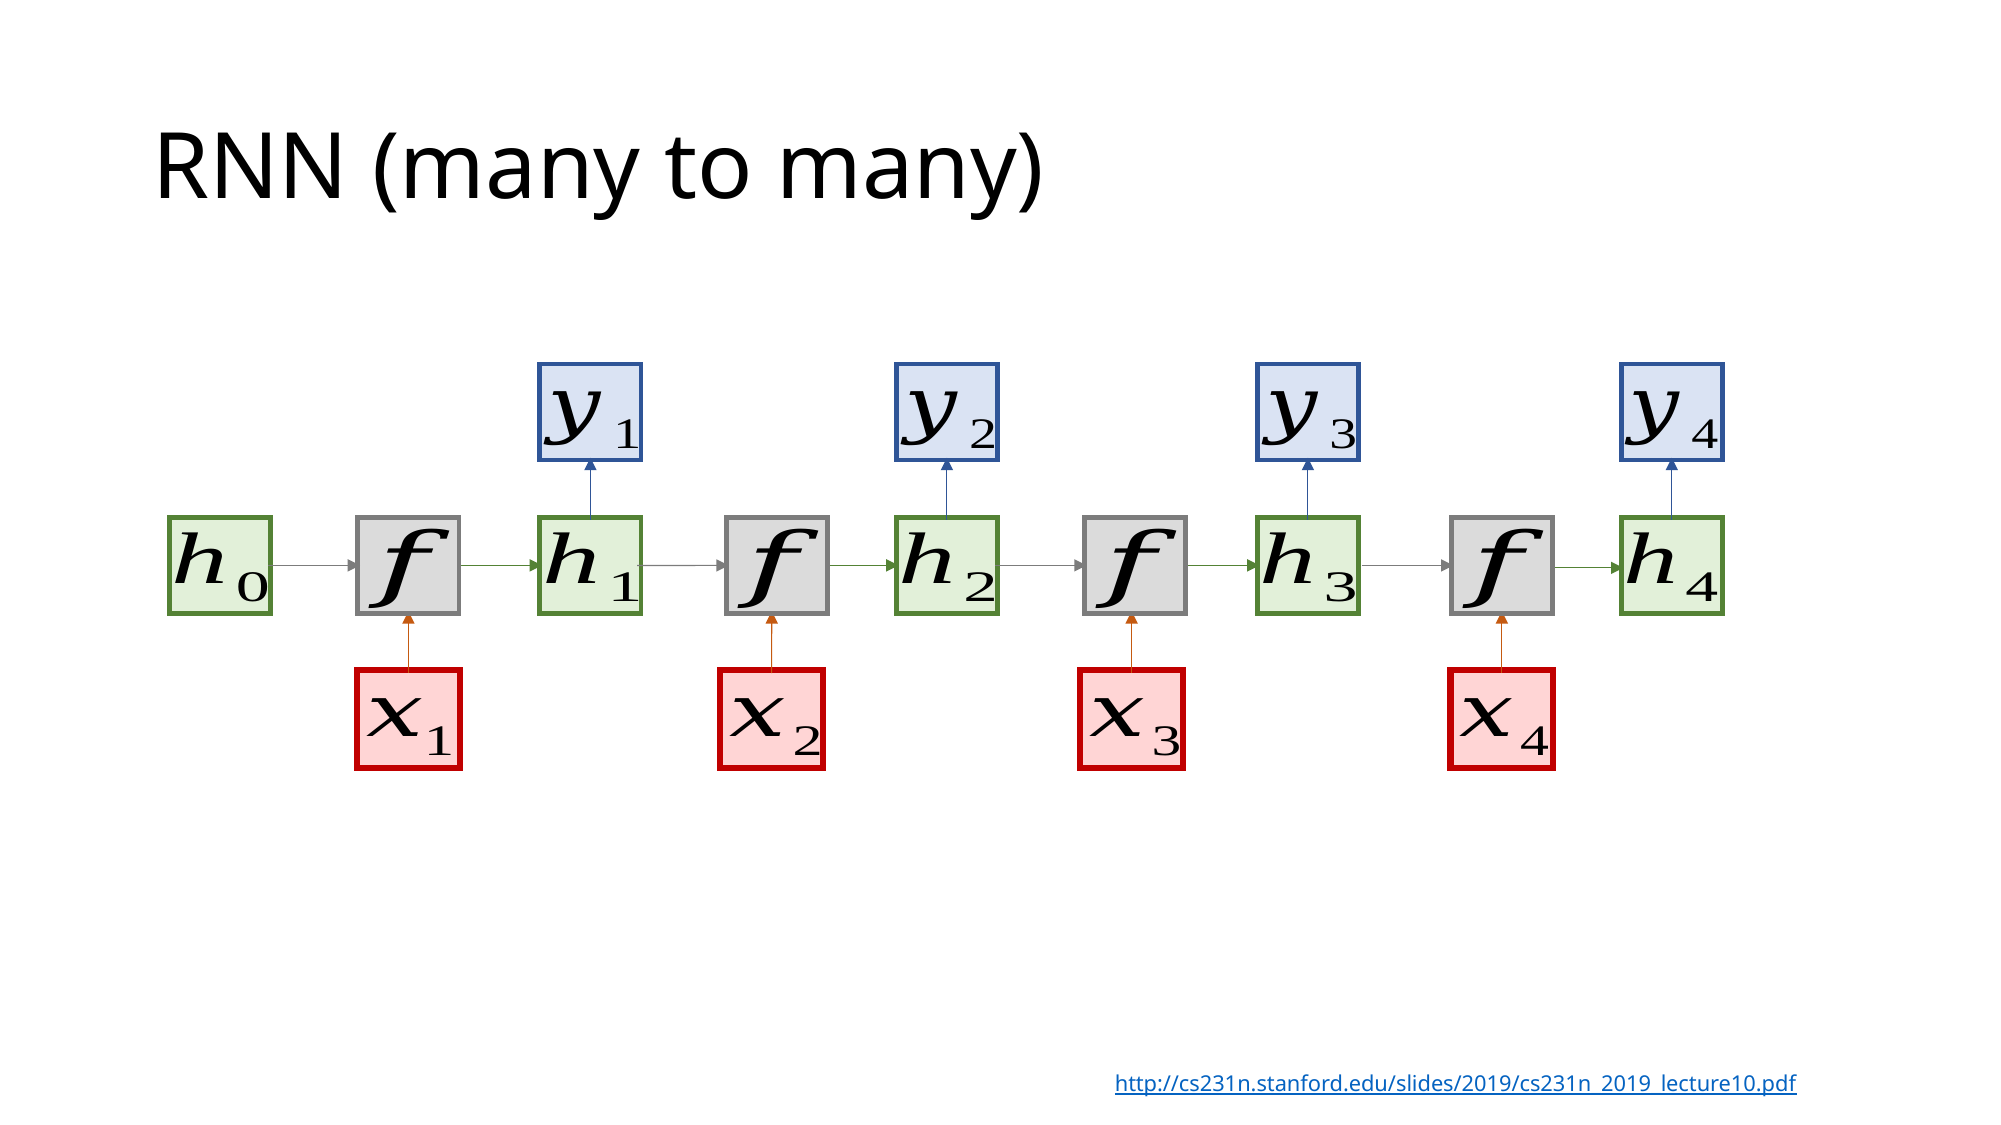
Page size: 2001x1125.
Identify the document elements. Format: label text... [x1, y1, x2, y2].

title RNN (many to many) [137, 59, 1863, 278]
text_box http://cs231n.stanford.edu/slides/2019/cs231n_2019_lecture10.pdf [1100, 1062, 1975, 1107]
